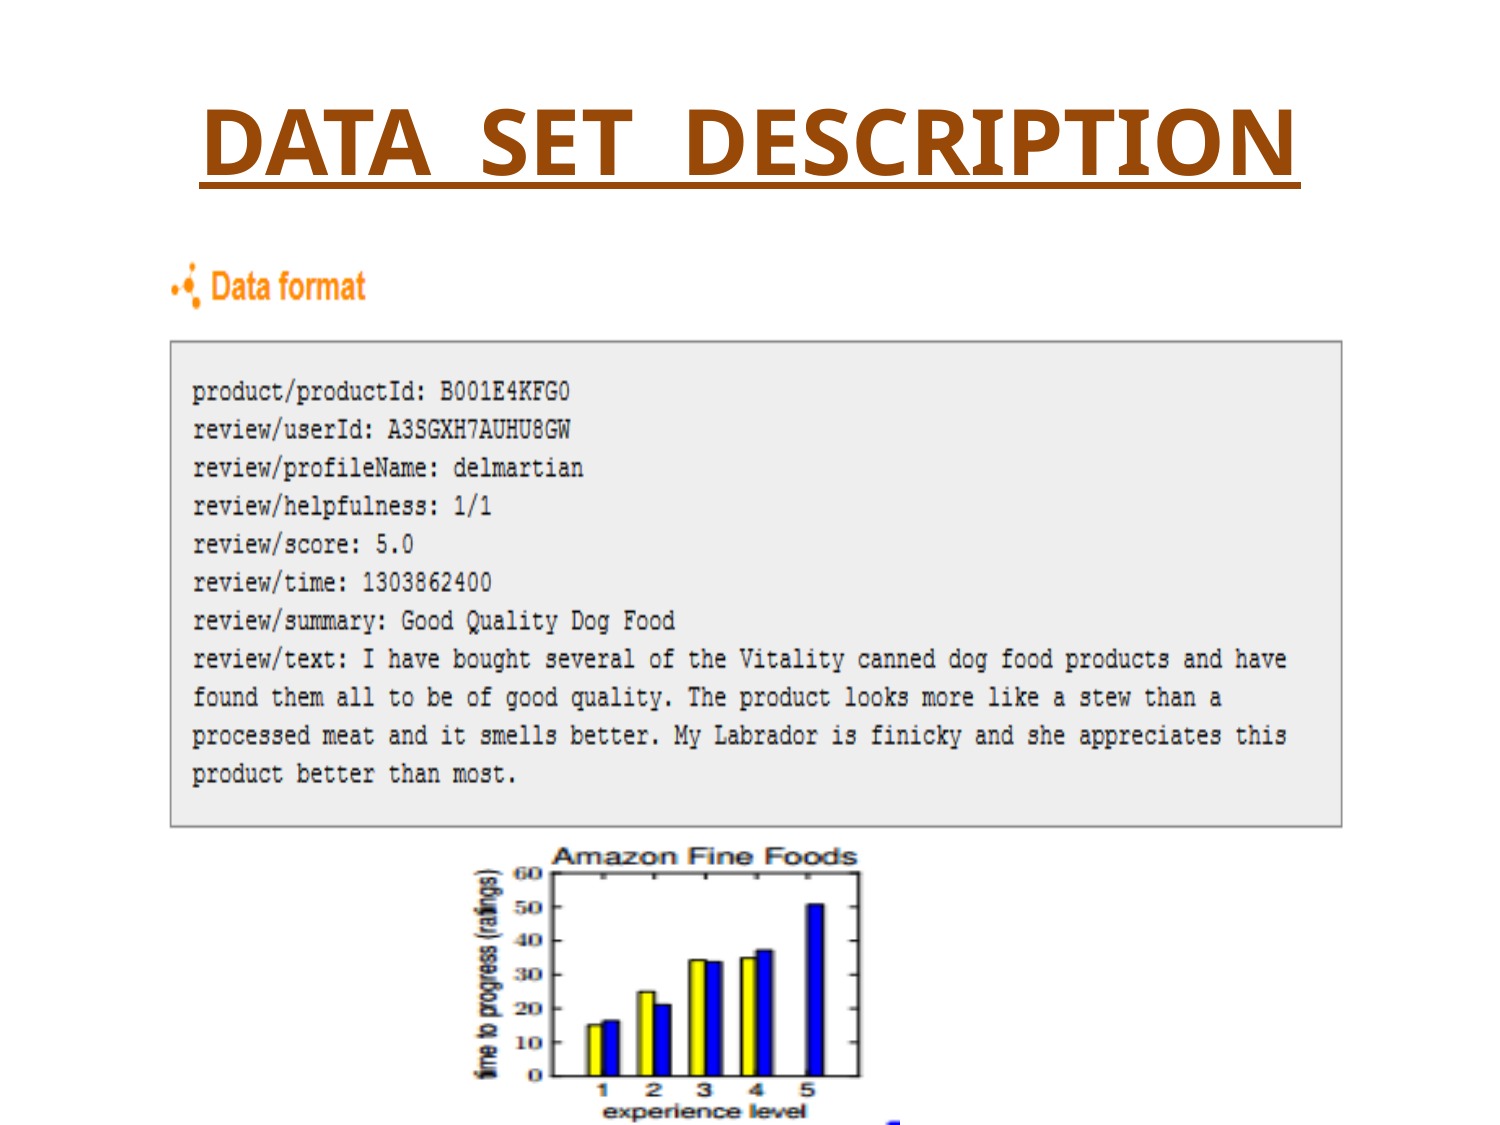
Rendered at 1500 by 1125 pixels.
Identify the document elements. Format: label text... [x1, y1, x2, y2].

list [162, 224, 1365, 851]
title DATA SET DESCRIPTION [74, 44, 1426, 233]
picture [462, 837, 901, 1125]
